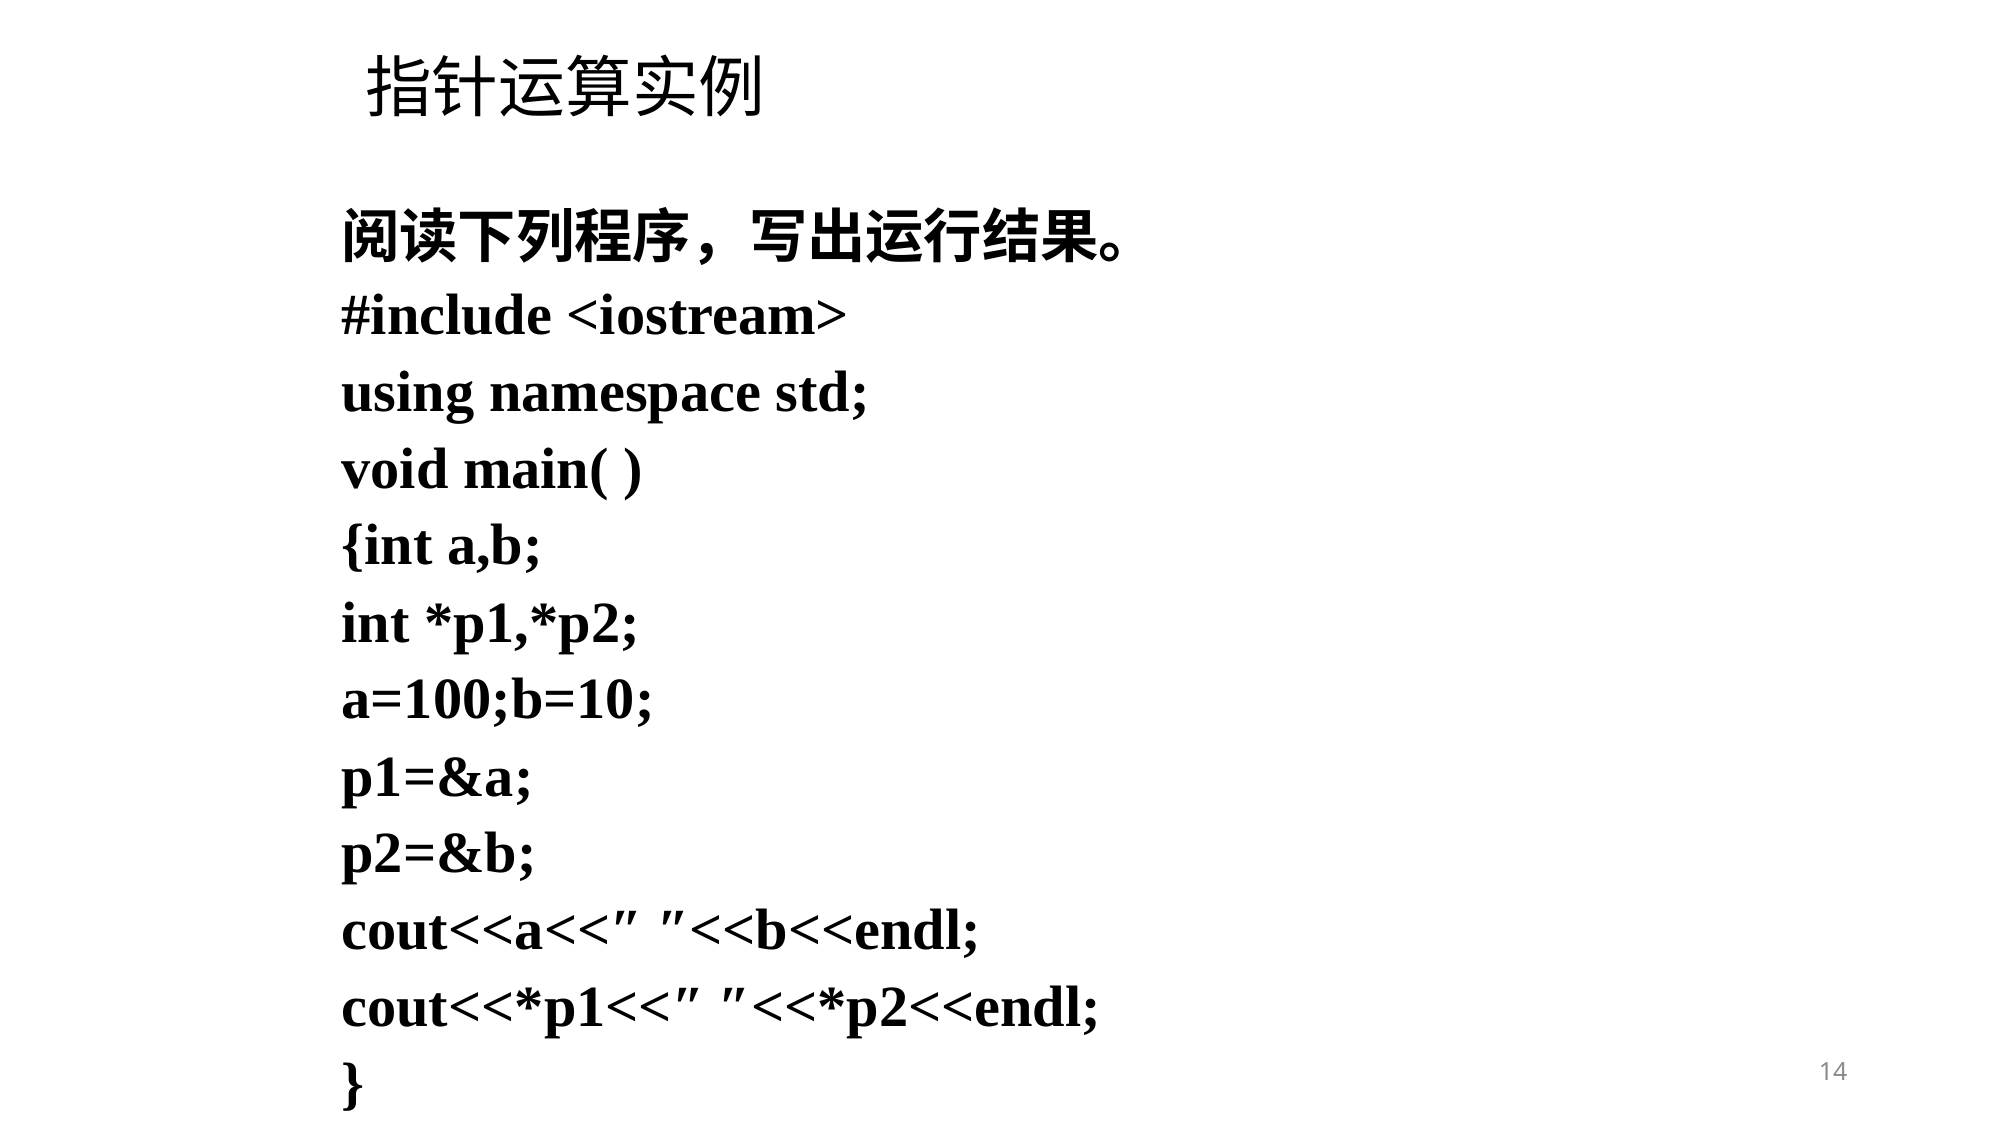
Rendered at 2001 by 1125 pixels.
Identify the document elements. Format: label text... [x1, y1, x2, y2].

title 指针运算实例 [350, 42, 1615, 138]
slide_number 14 [1412, 1042, 1863, 1103]
text_box 阅读下列程序，写出运行结果。 #include <iostream> using namespace std; void main( ) {int a,b; int *p1,*p2; a=100;b=10; p1=&a; p2=&b; cout<<a<<″ ″<<b<<endl; cout<<*p1<<″ ″<<*p2<<endl; } [326, 184, 1677, 1047]
